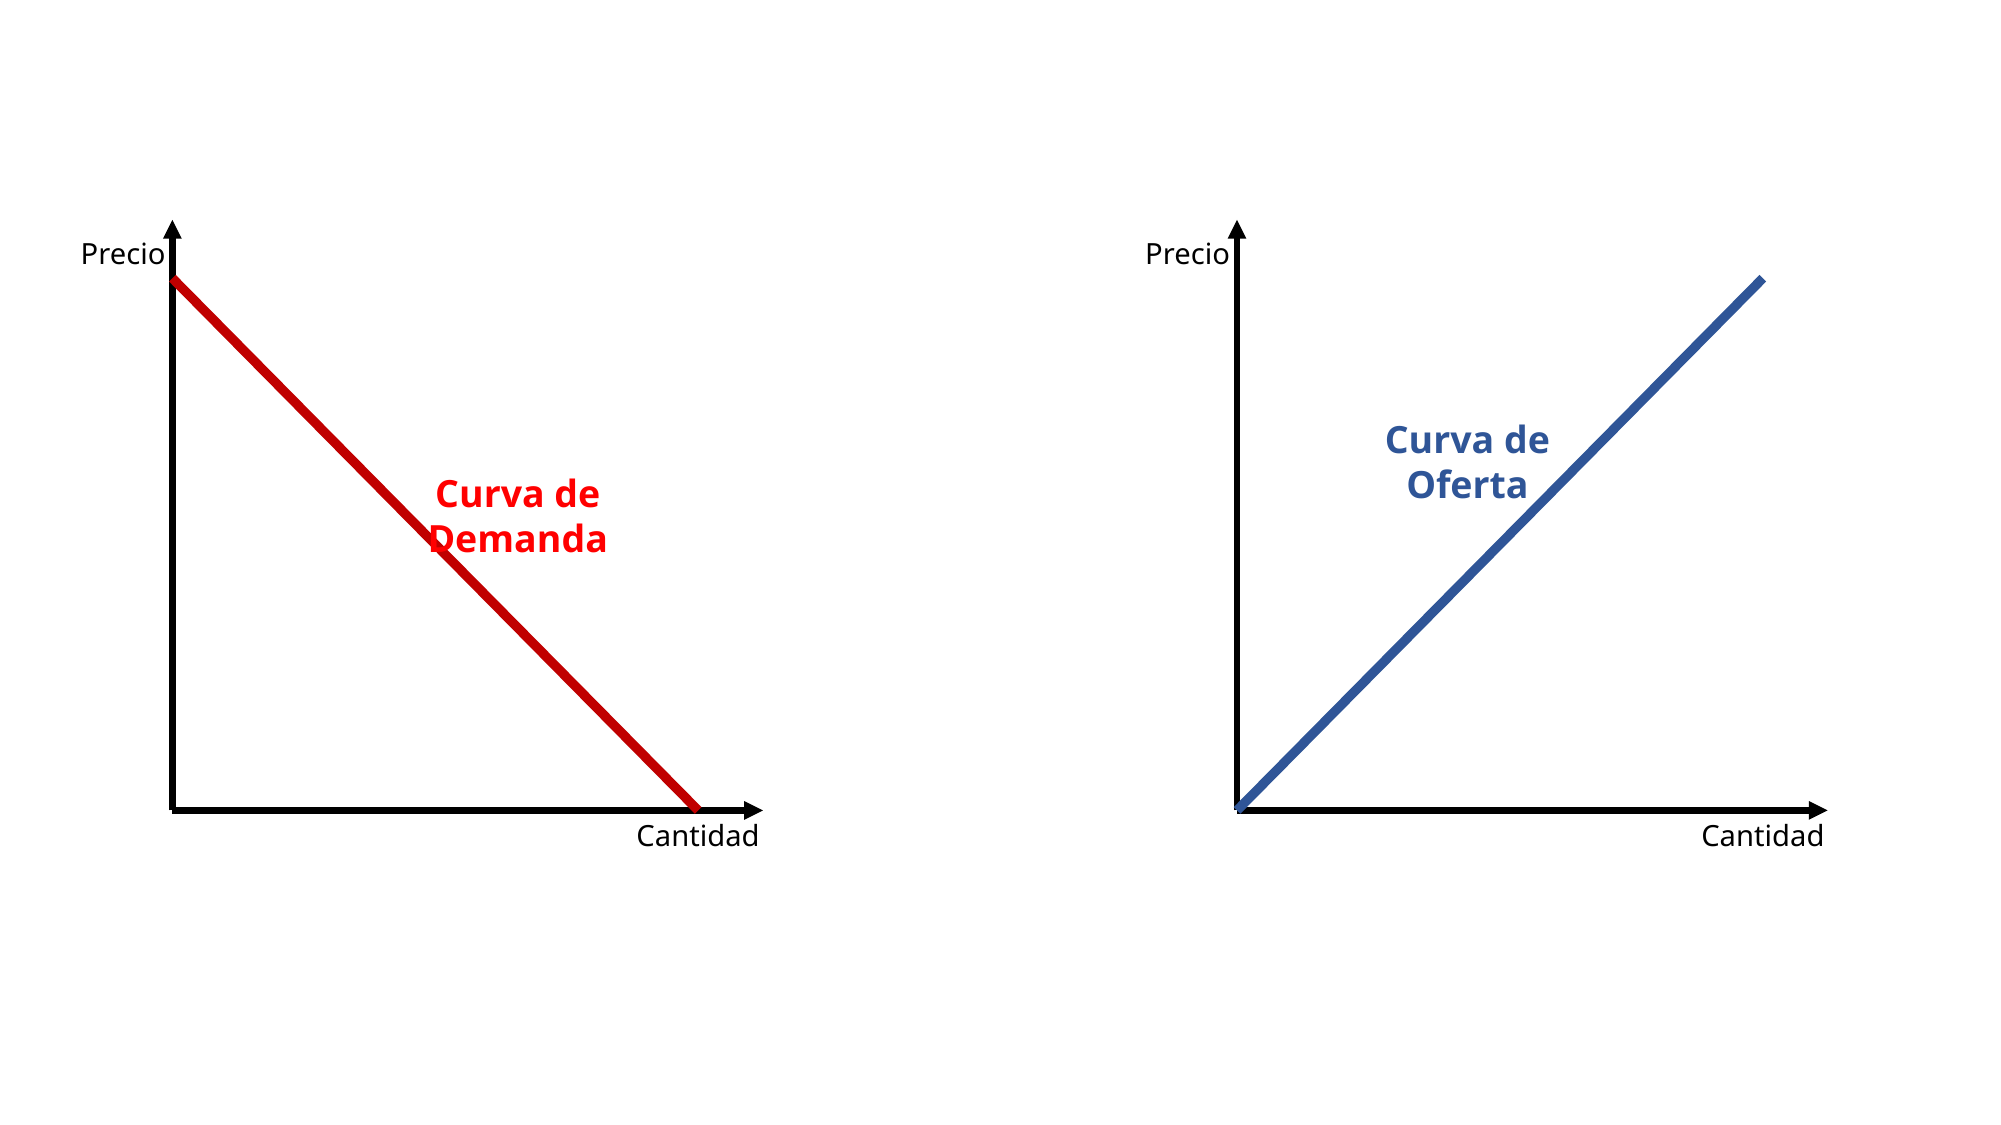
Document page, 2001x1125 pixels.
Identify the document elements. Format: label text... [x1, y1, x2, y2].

text_box Precio [173, 227, 181, 278]
text_box Precio [1238, 227, 1245, 278]
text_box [172, 278, 699, 811]
text_box Precio [65, 227, 172, 278]
text_box Precio [1130, 227, 1236, 278]
text_box Cantidad [621, 810, 775, 861]
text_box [1236, 278, 1763, 811]
text_box Cantidad [1686, 810, 1840, 861]
